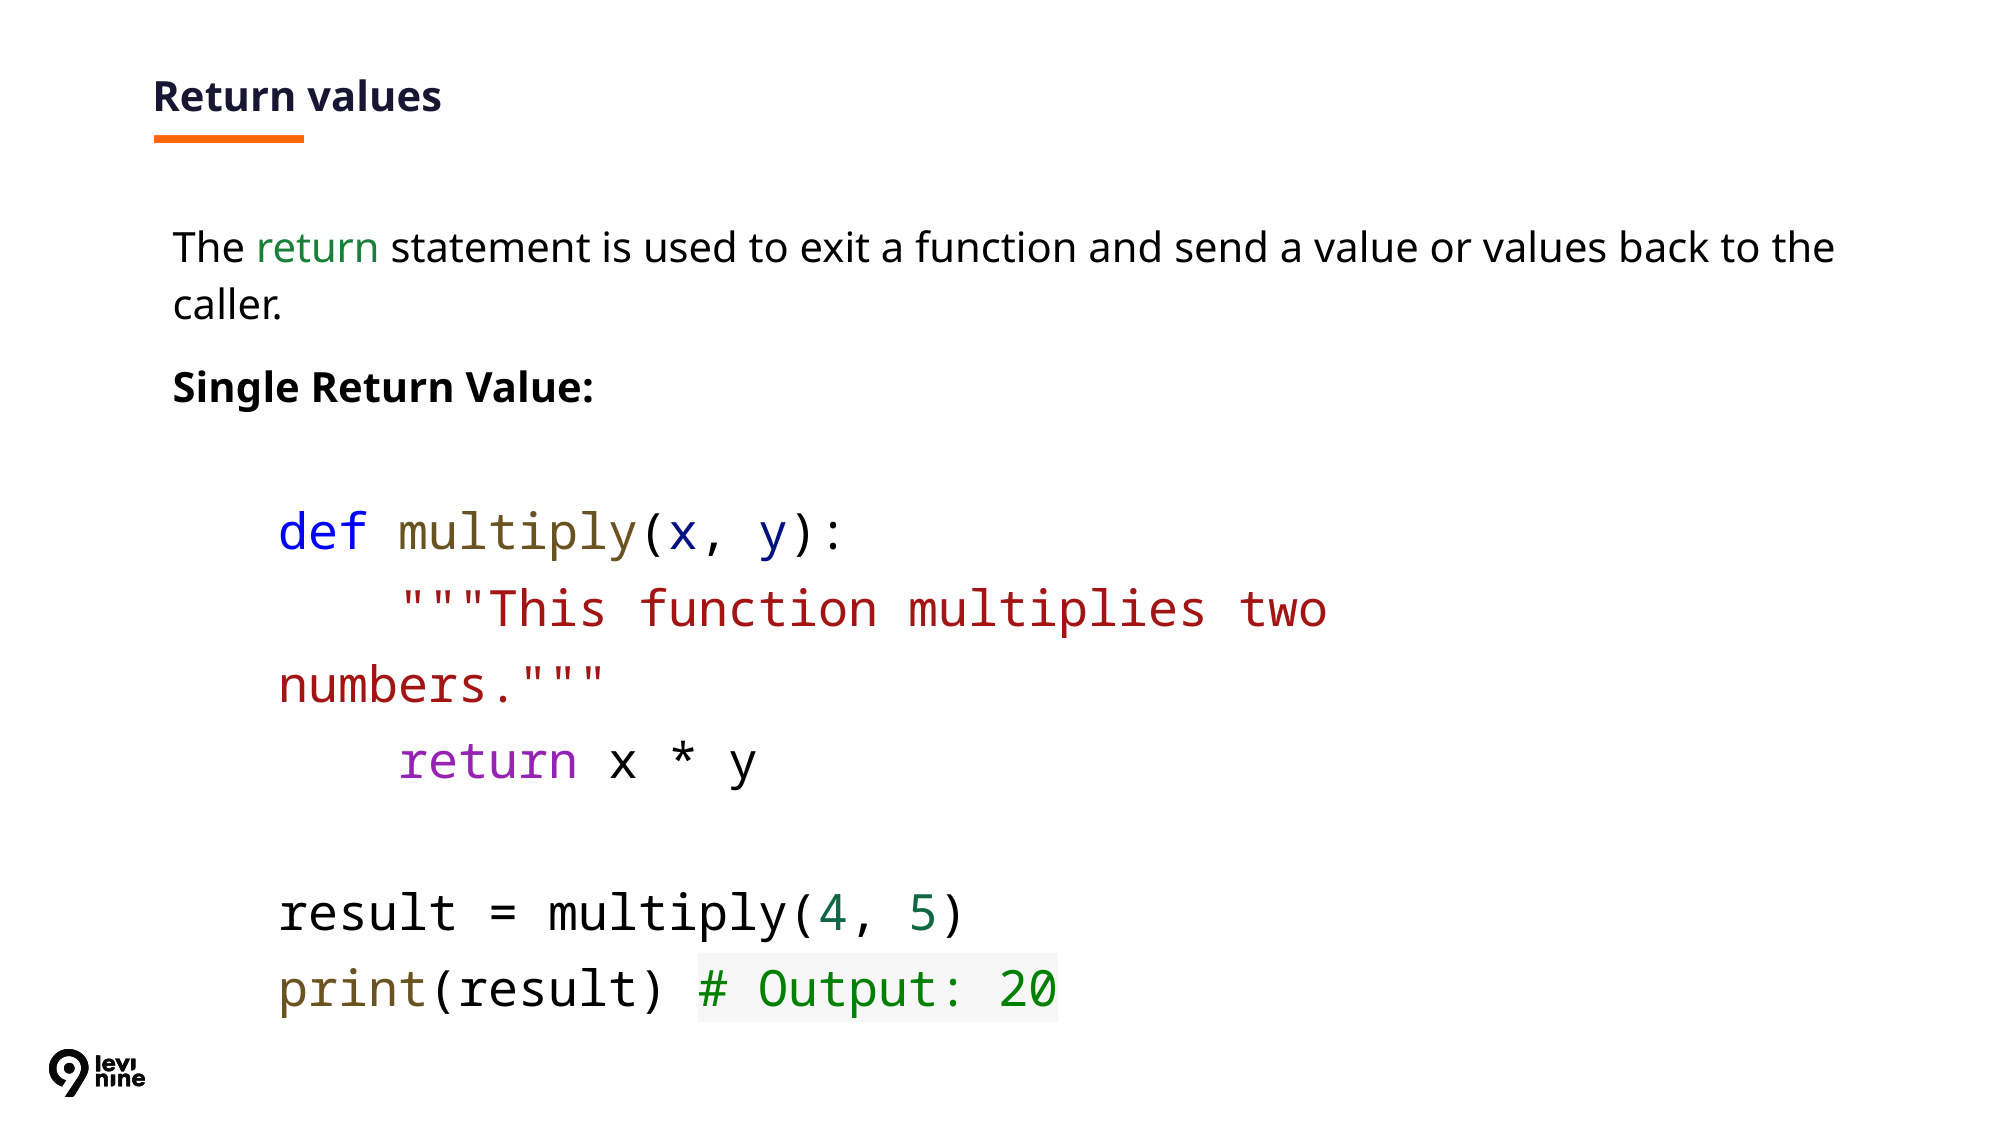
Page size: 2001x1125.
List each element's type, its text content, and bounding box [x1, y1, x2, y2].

list The return statement is used to exit a function and send a value or values back to the caller. Single Return Value: [157, 205, 1910, 407]
text_box def multiply(x, y): """This function multiplies two numbers.""" return x * y result = multiply(4, 5) print(result) # Output: 20 [263, 476, 1619, 1022]
title Return values [137, 59, 1863, 136]
picture [49, 1049, 145, 1097]
